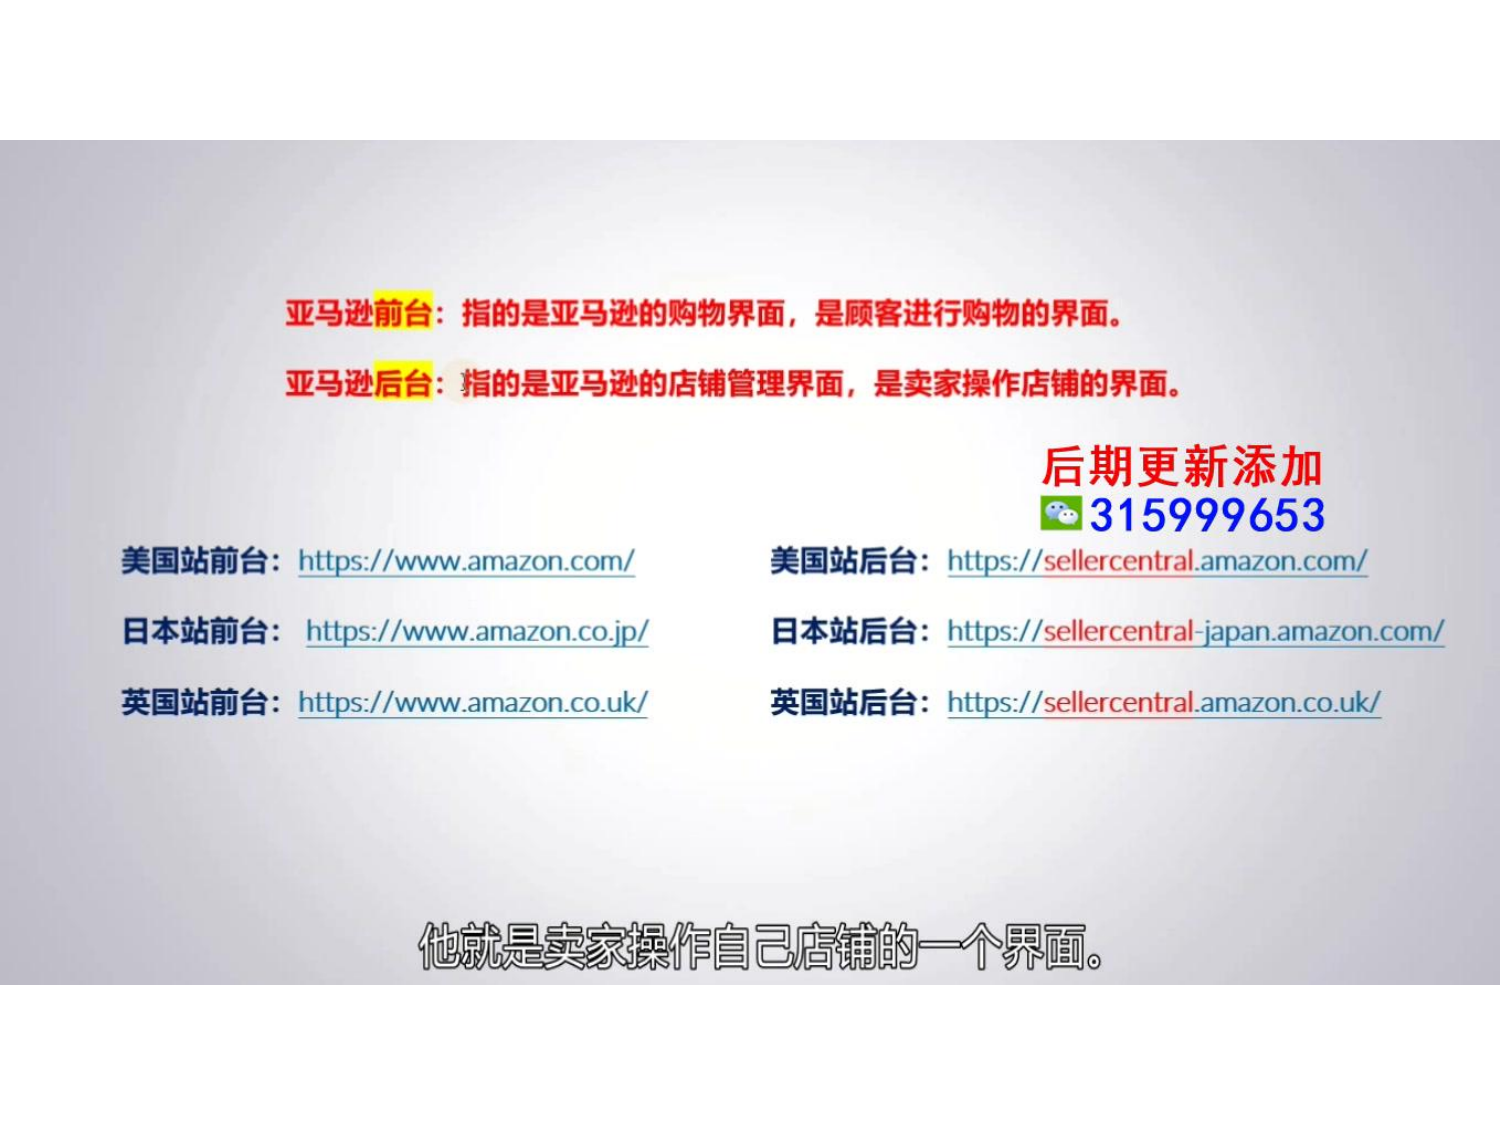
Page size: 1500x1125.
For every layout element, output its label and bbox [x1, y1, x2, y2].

picture [0, 140, 1500, 985]
